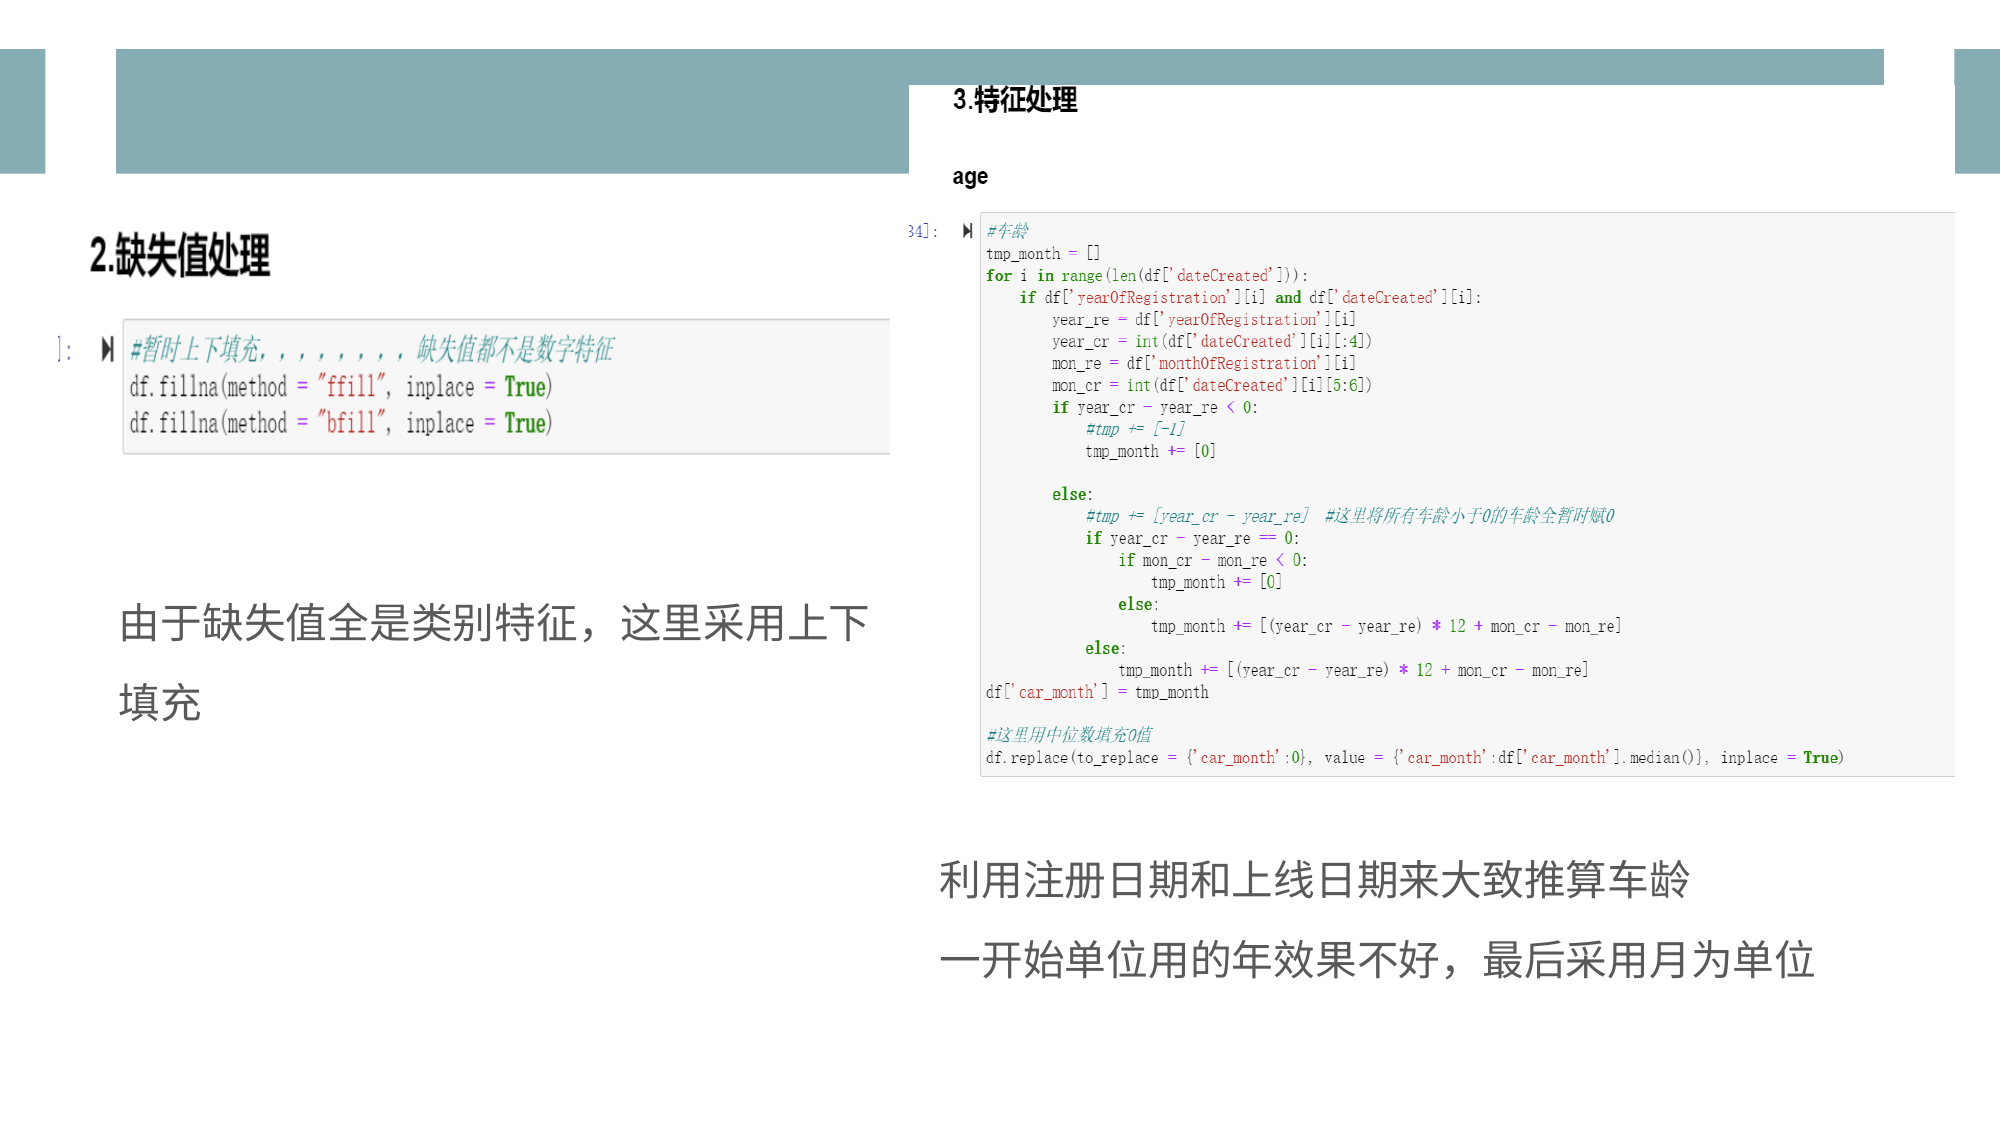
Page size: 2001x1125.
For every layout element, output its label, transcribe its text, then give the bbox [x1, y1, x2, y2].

text_box [1953, 48, 2000, 175]
text_box 由于缺失值全是类别特征，这里采用上下填充 [104, 559, 900, 735]
text_box 利用注册日期和上线日期来大致推算车龄 一开始单位用的年效果不好，最后采用月为单位 [924, 816, 1884, 992]
text_box [115, 48, 1885, 175]
picture [909, 85, 1955, 805]
text_box [0, 48, 47, 175]
picture [58, 202, 890, 496]
